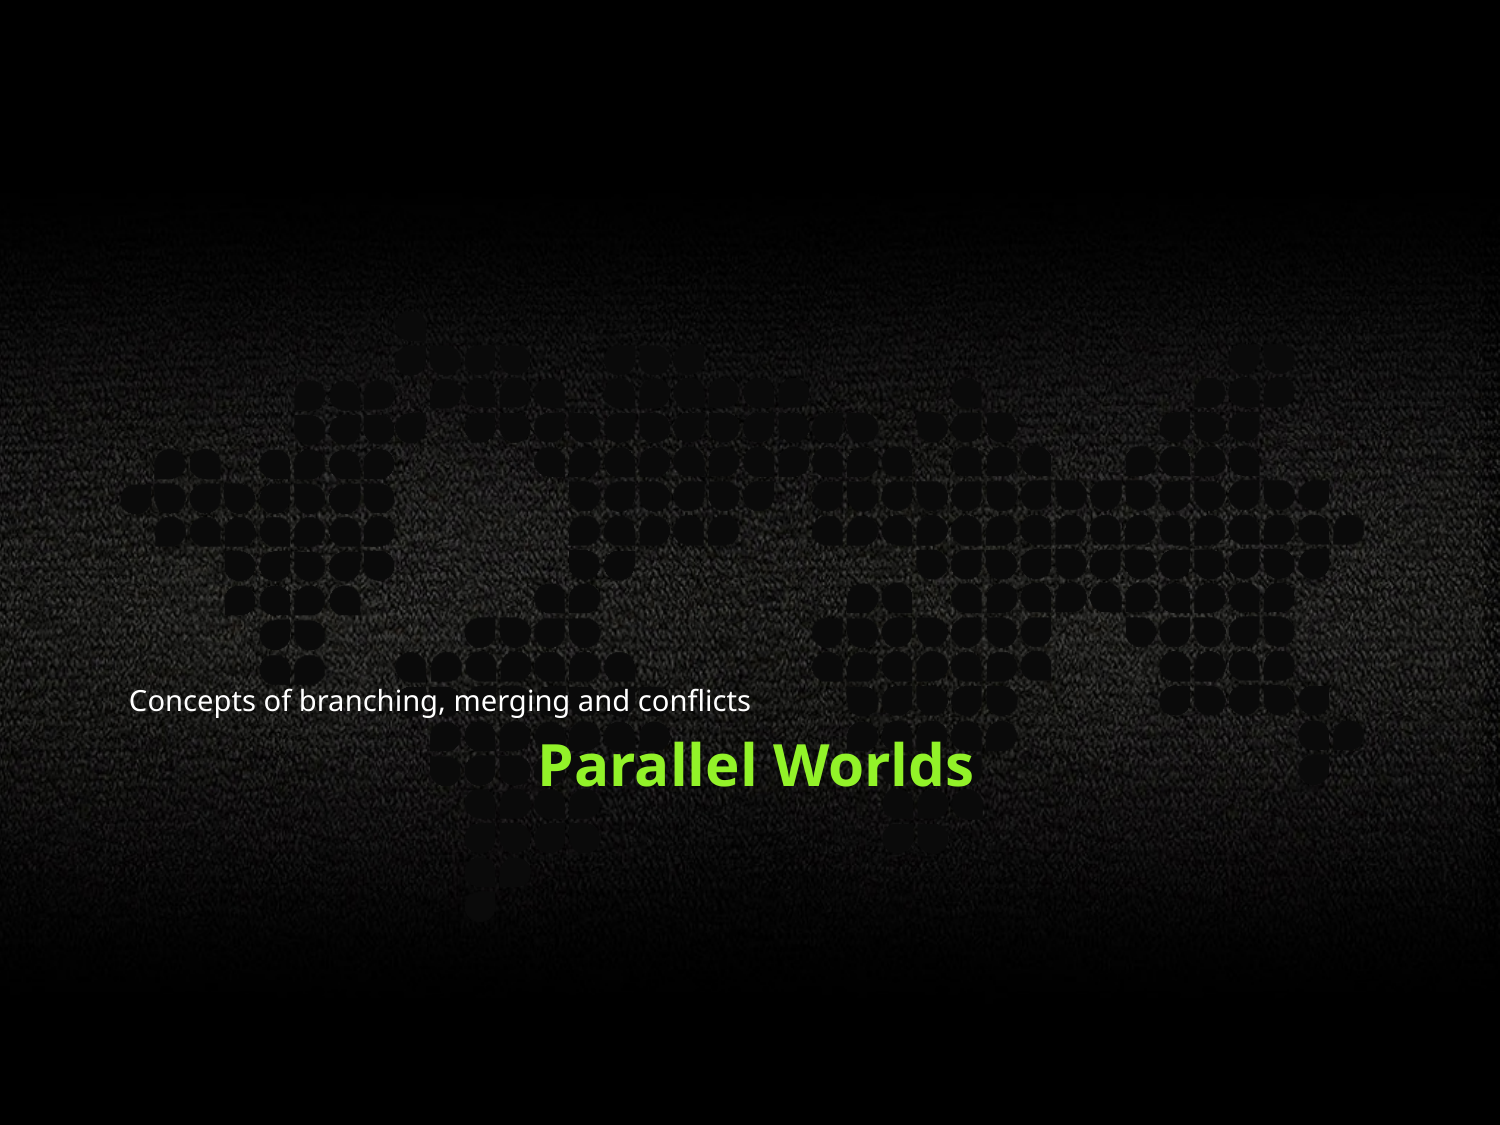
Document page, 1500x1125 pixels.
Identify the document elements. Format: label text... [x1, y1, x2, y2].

text_box Concepts of branching, merging and conflicts [118, 476, 1394, 723]
text_box Parallel Worlds [118, 723, 1394, 947]
picture [0, 19, 1500, 1125]
